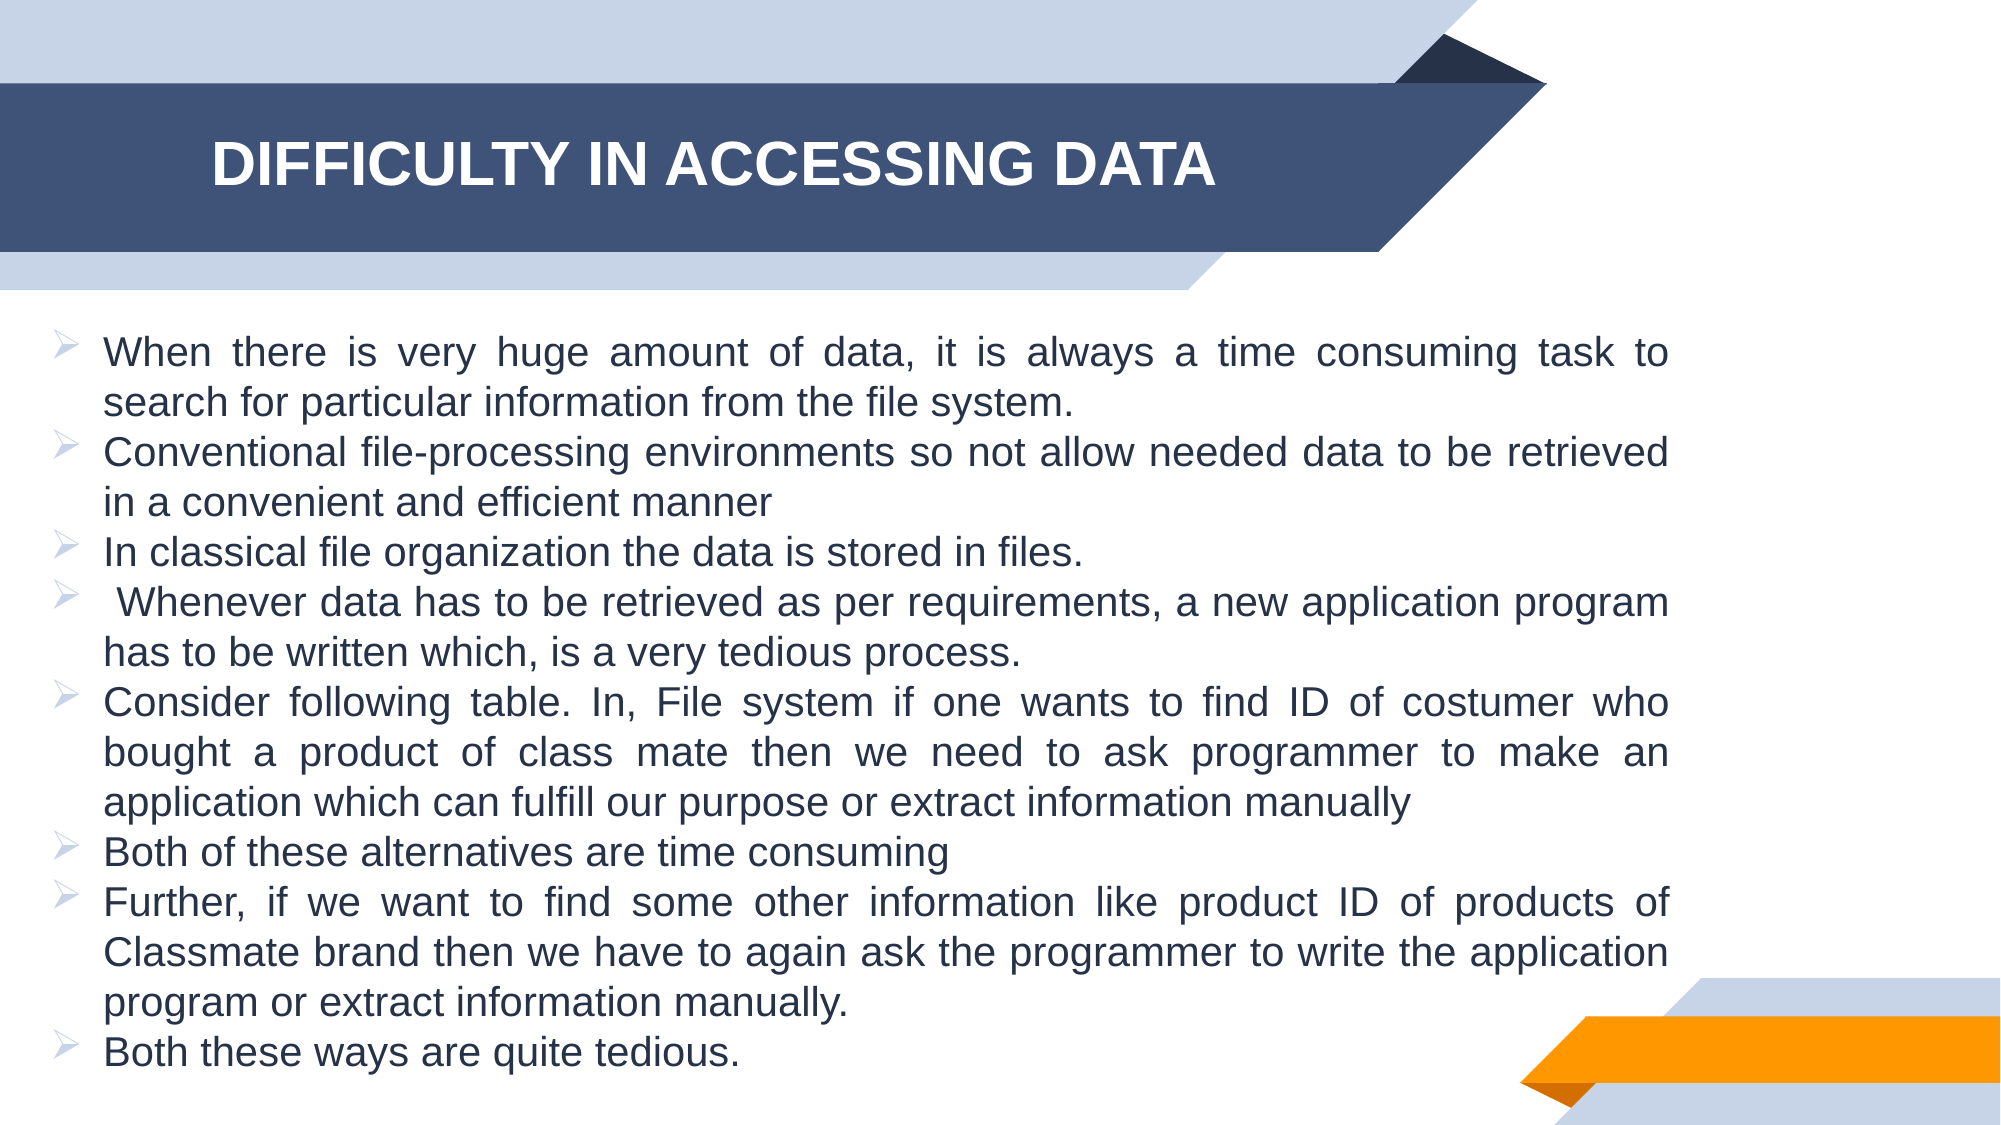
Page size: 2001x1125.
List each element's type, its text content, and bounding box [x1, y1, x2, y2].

list When there is very huge amount of data, it is always a time consuming task to search for particular information from the file system. Conventional file-processing environments so not allow needed data to be retrieved in a convenient and efficient manner In classical file organization the data is stored in files. Whenever data has to be retrieved as per requirements, a new application program has to be written which, is a very tedious process. Consider following table. In, File system if one wants to find ID of costumer who bought a product of class mate then we need to ask programmer to make an application which can fulfill our purpose or extract information manually Both of these alternatives are time consuming Further, if we want to find some other information like product ID of products of Classmate brand then we have to again ask the programmer to write the application program or extract information manually. Both these ways are quite tedious. [17, 449, 1686, 1001]
title DIFFICULTY IN ACCESSING DATA [196, 123, 1457, 273]
